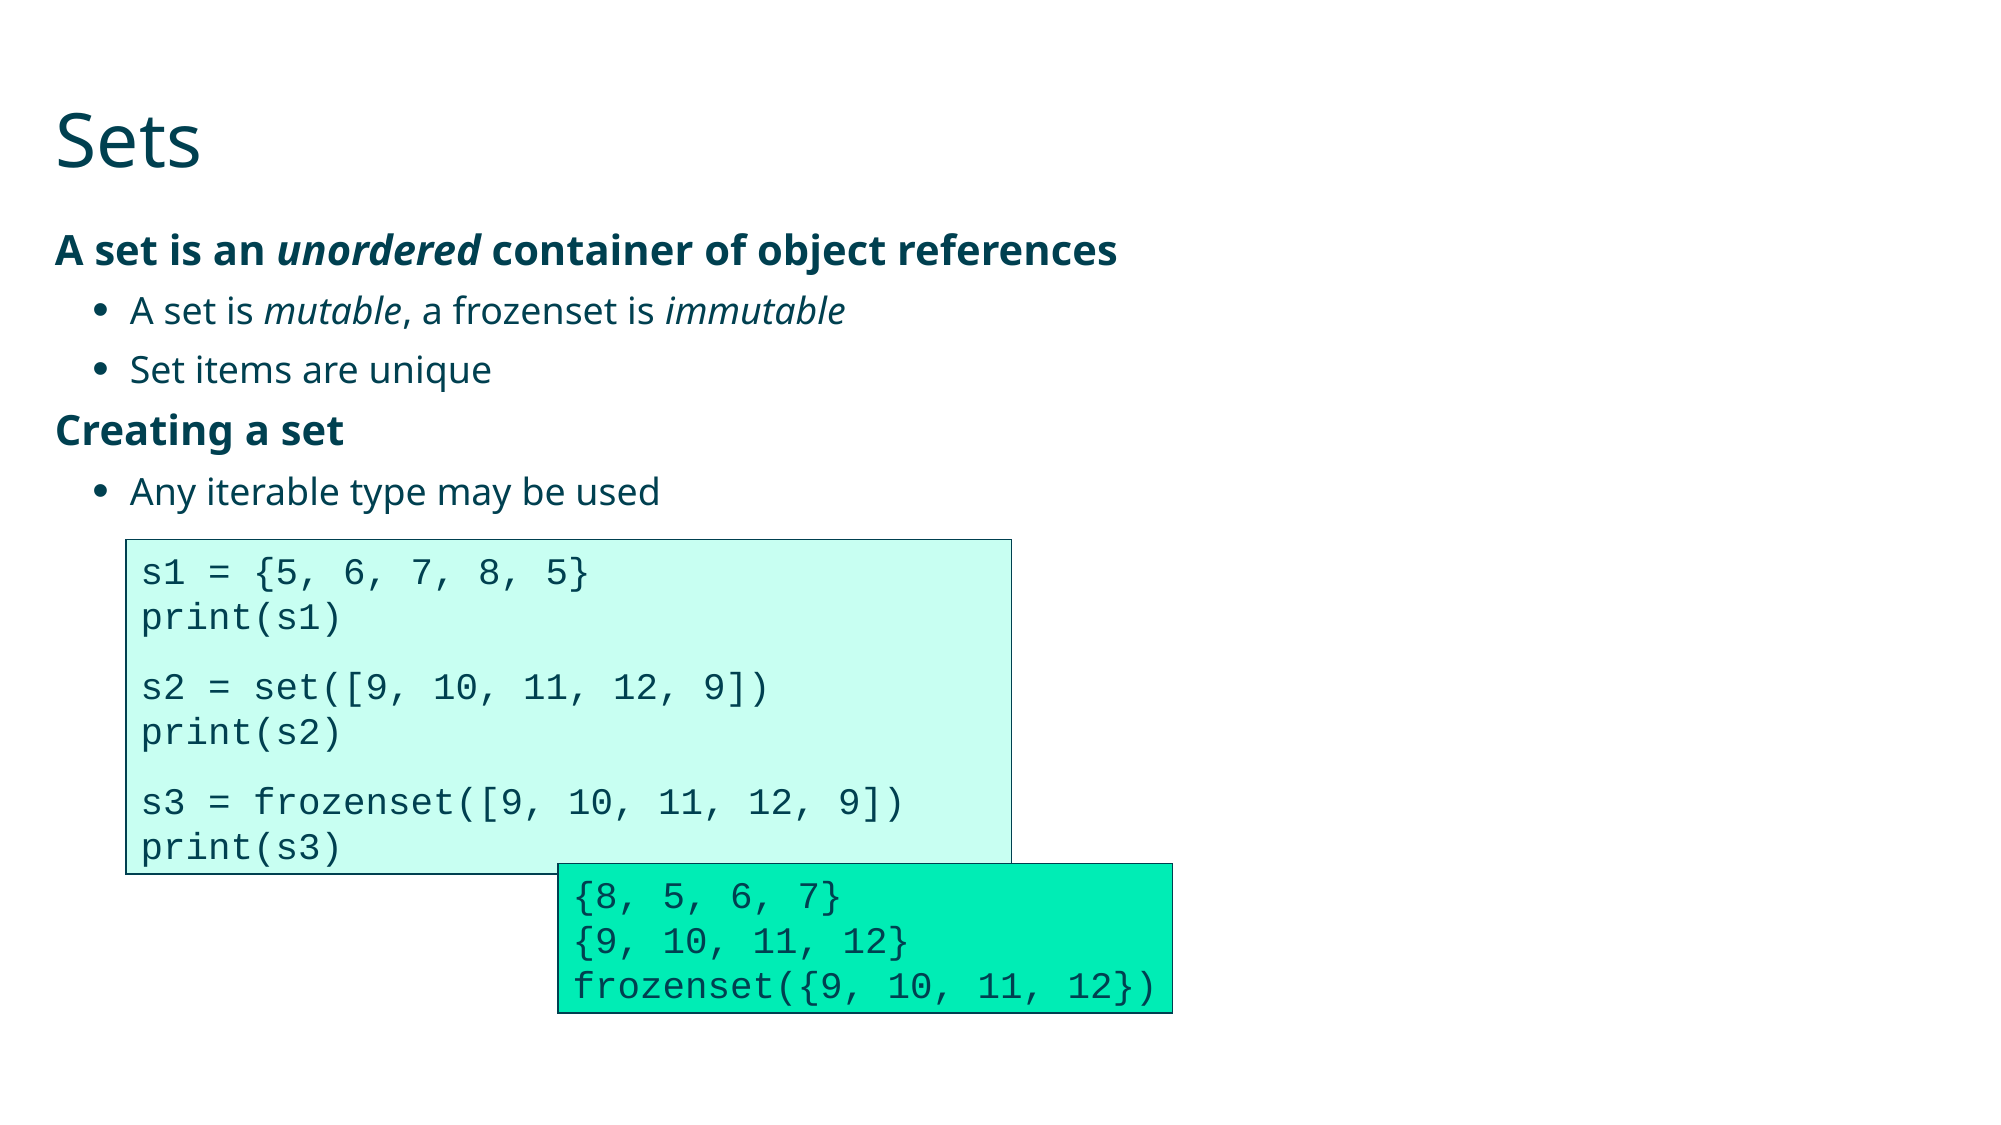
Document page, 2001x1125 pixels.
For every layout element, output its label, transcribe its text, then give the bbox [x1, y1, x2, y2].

list A set is an unordered container of object references A set is mutable, a frozenset is immutable Set items are unique Creating a set Any iterable type may be used [55, 223, 1480, 1033]
text_box {8, 5, 6, 7} {9, 10, 11, 12} frozenset({9, 10, 11, 12}) [557, 863, 1173, 1014]
title Sets [55, 92, 1946, 225]
